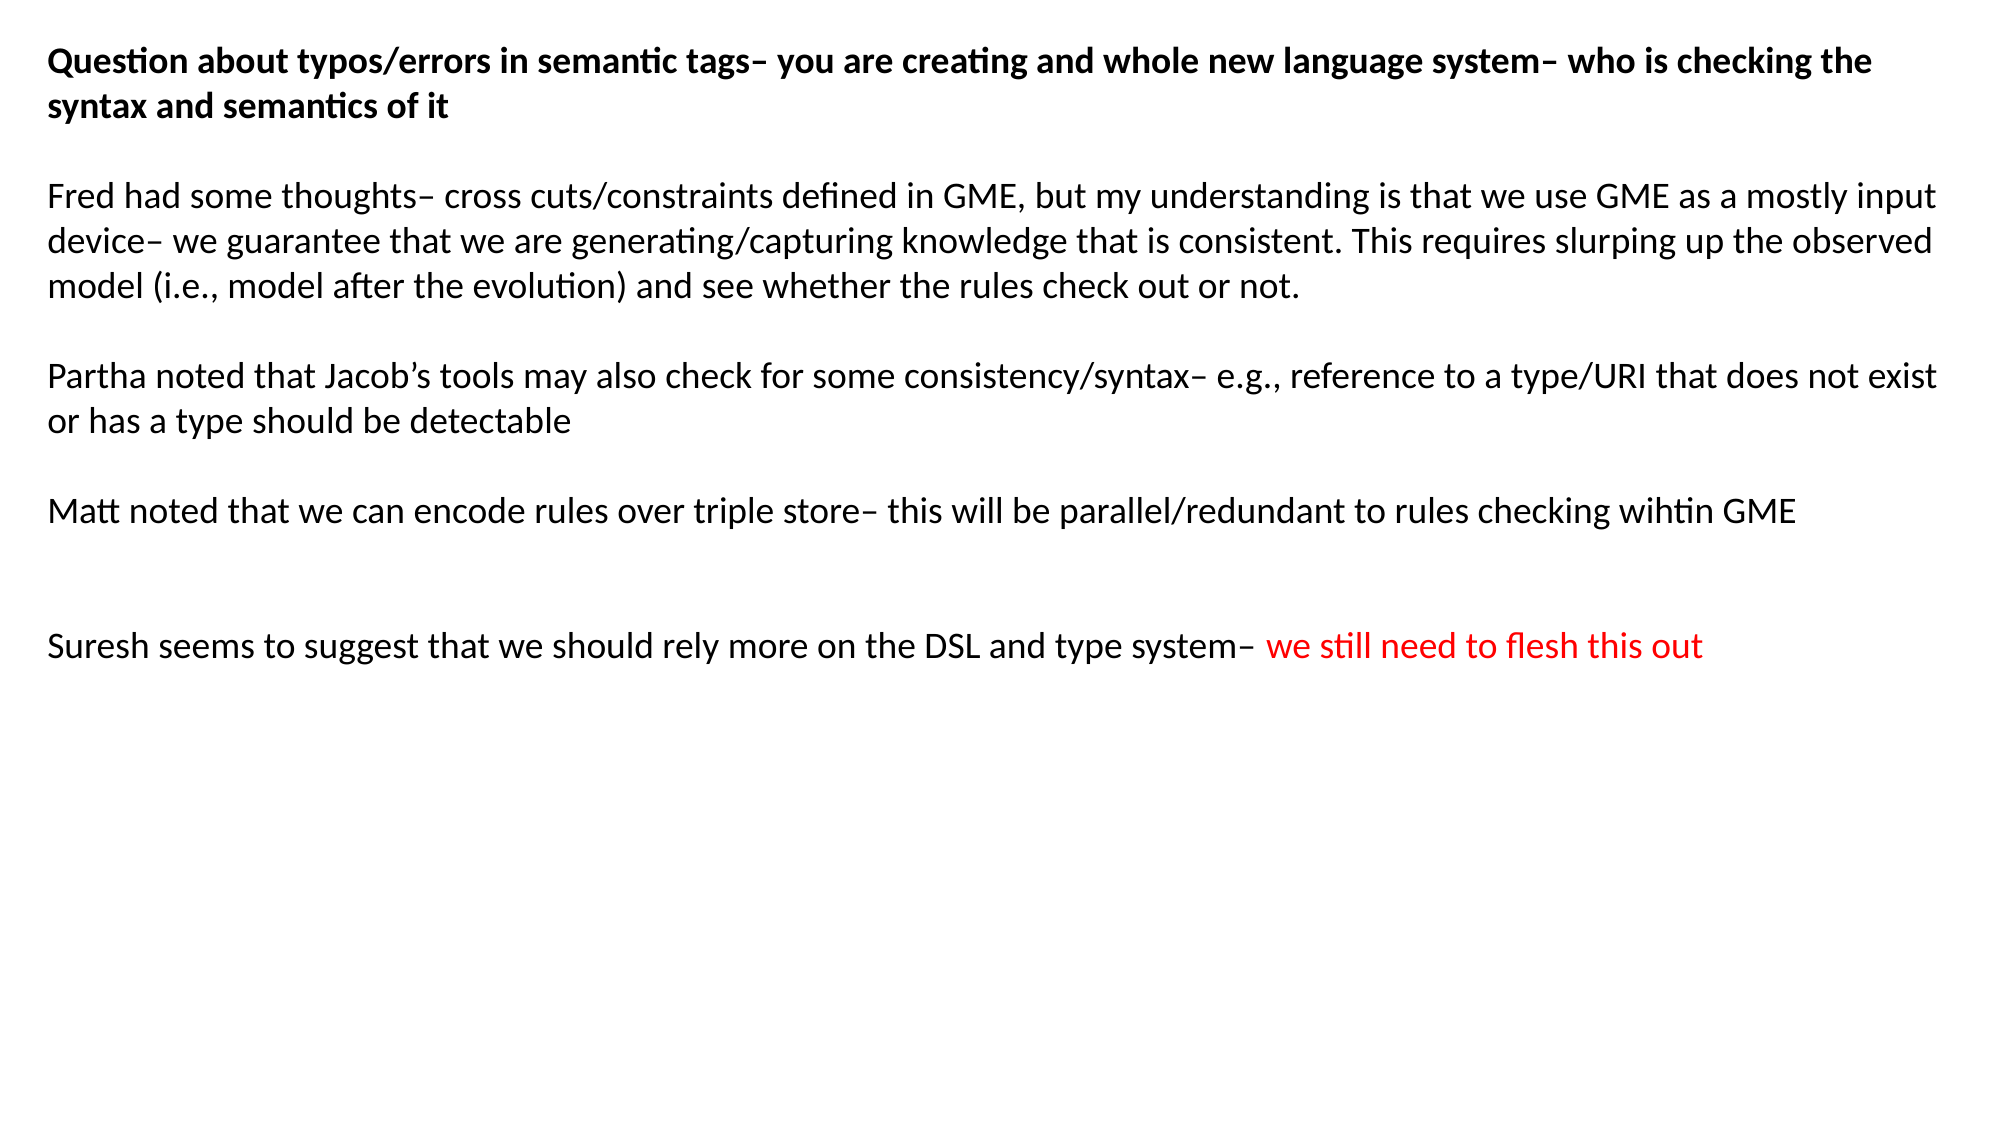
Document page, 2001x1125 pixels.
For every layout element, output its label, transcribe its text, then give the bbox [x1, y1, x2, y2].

text_box Question about typos/errors in semantic tags– you are creating and whole new language system– who is checking the syntax and semantics of it Fred had some thoughts– cross cuts/constraints defined in GME, but my understanding is that we use GME as a mostly input device– we guarantee that we are generating/capturing knowledge that is consistent. This requires slurping up the observed model (i.e., model after the evolution) and see whether the rules check out or not. Partha noted that Jacob’s tools may also check for some consistency/syntax– e.g., reference to a type/URI that does not exist or has a type should be detectable Matt noted that we can encode rules over triple store– this will be parallel/redundant to rules checking wihtin GME Suresh seems to suggest that we should rely more on the DSL and type system– we still need to flesh this out [32, 28, 1970, 719]
